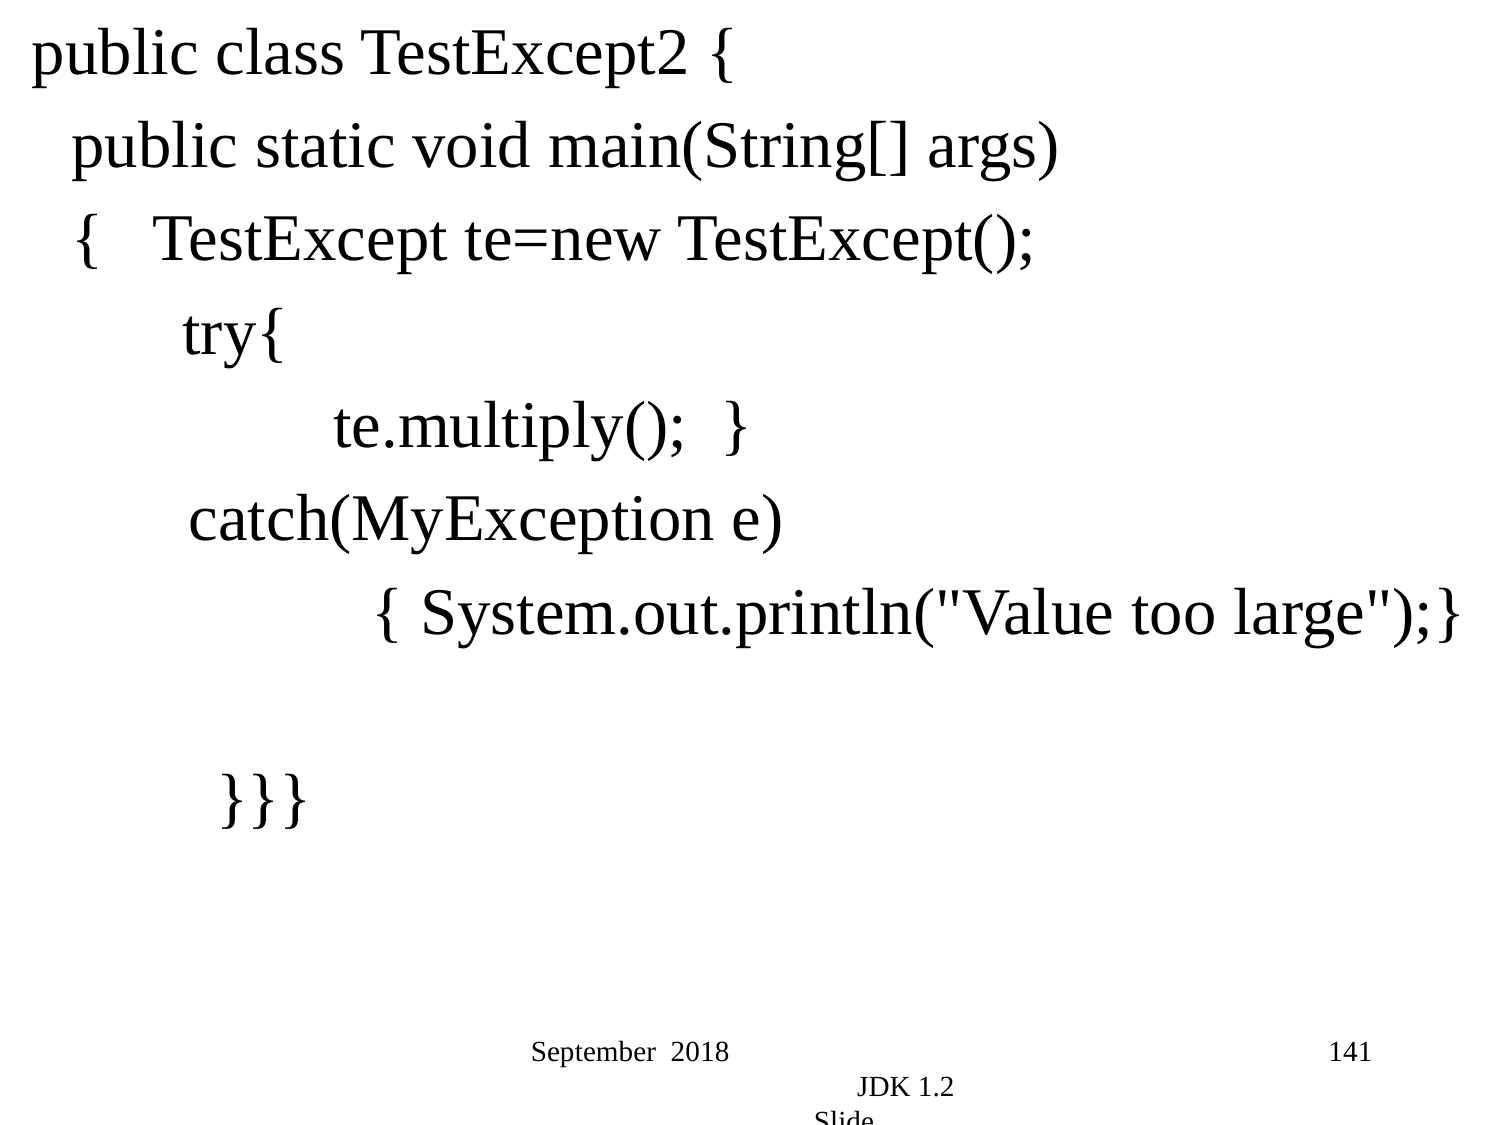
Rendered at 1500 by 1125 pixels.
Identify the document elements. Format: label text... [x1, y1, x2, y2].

slide_number 141 [1074, 1024, 1388, 1101]
list public class TestExcept2 { public static void main(String[] args) { TestExcept te=new TestExcept(); try{ te.multiply(); } catch(MyException e) { System.out.println("Value too large");} }}} [0, 0, 1500, 675]
footer September 2018 JDK 1.2 Slide [512, 1024, 988, 1101]
